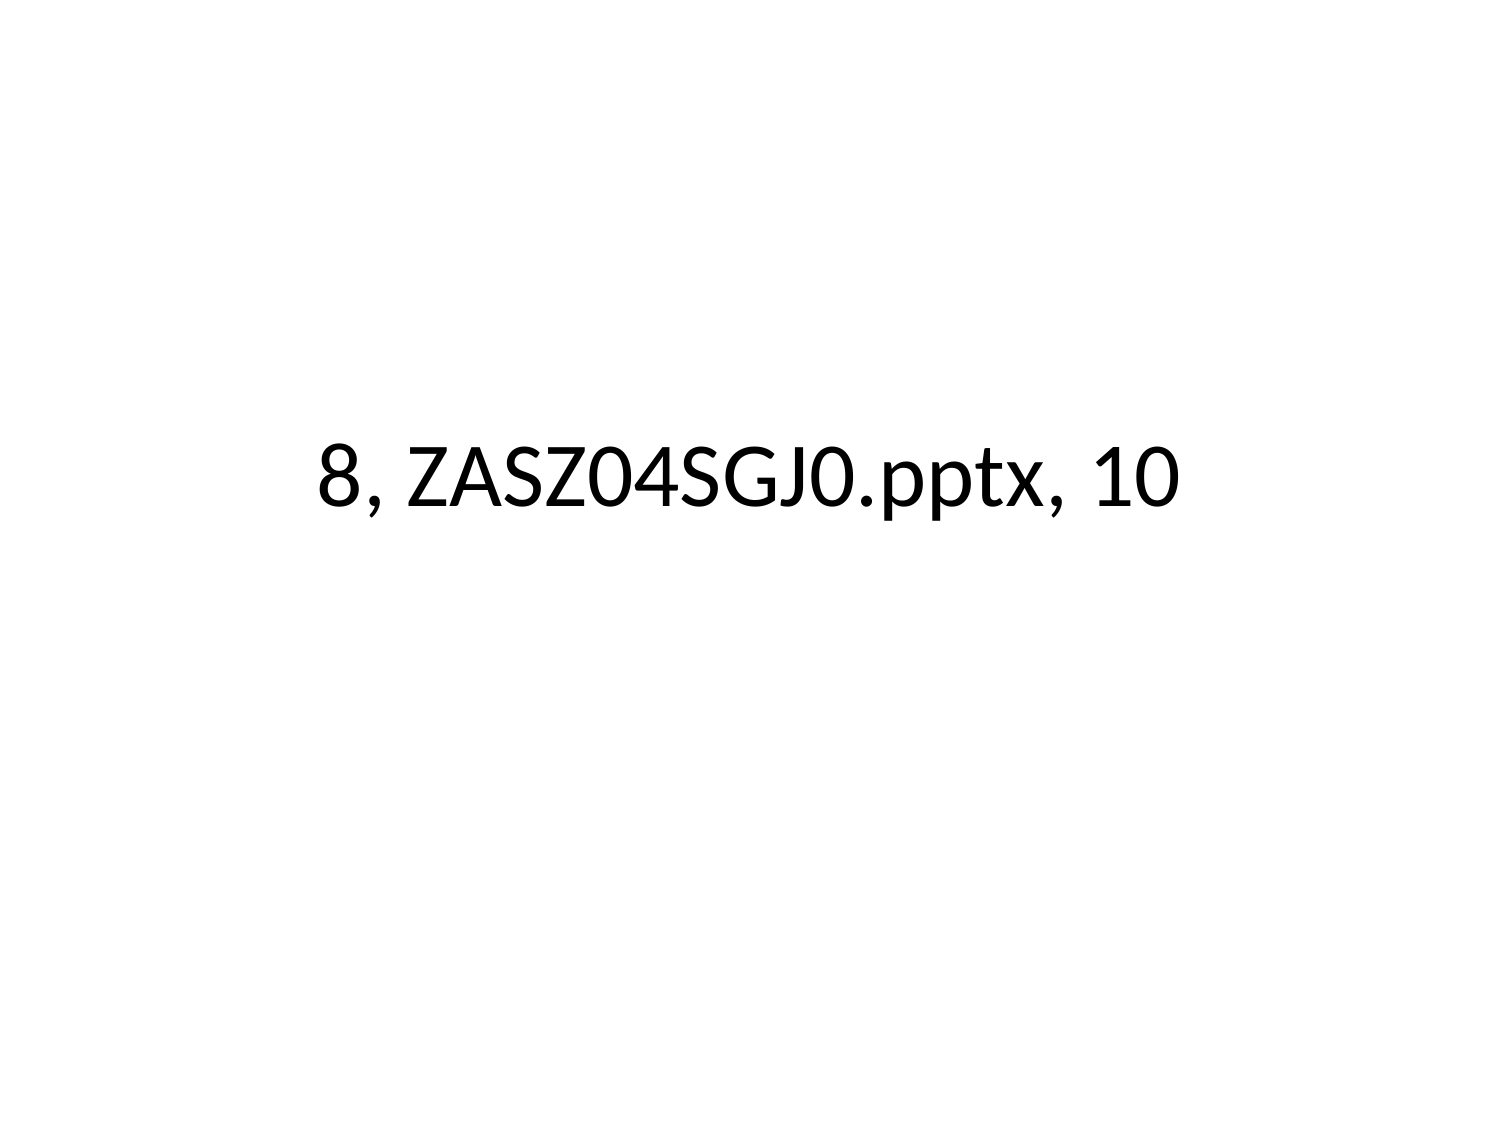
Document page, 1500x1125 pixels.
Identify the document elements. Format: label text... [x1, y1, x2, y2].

title 8, ZASZ04SGJ0.pptx, 10 [112, 349, 1388, 591]
